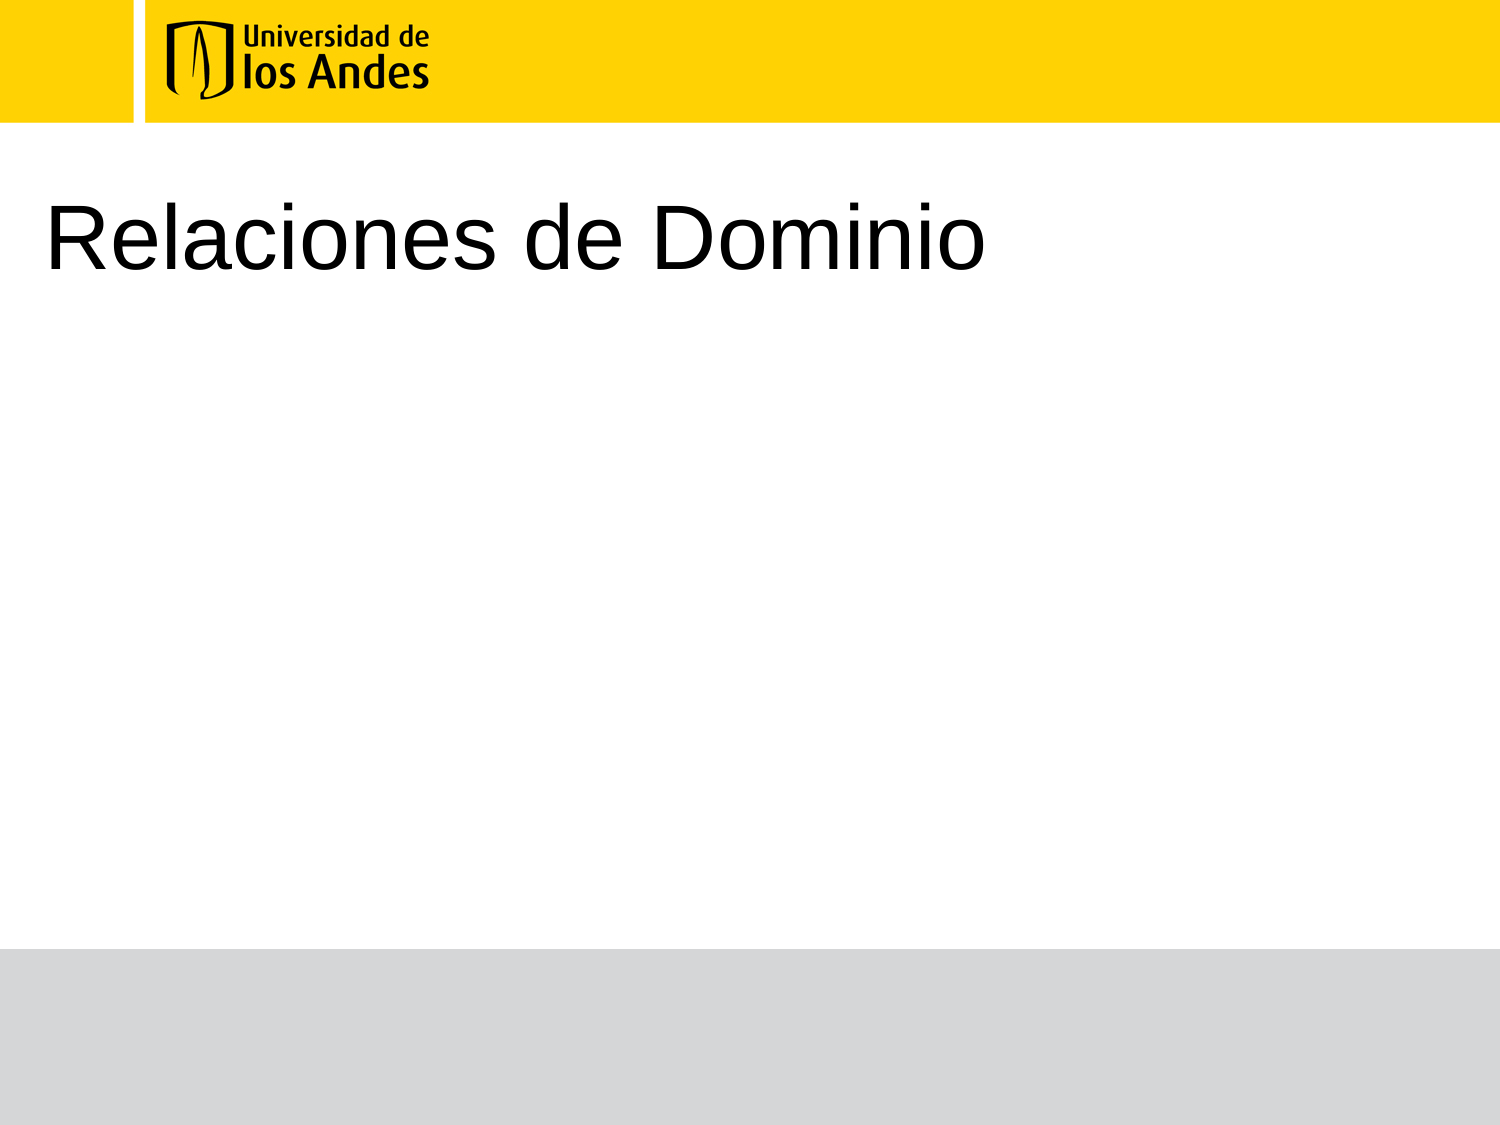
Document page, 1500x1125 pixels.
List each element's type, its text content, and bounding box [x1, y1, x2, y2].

title Relaciones de Dominio [29, 137, 1491, 329]
picture [0, 0, 1500, 949]
